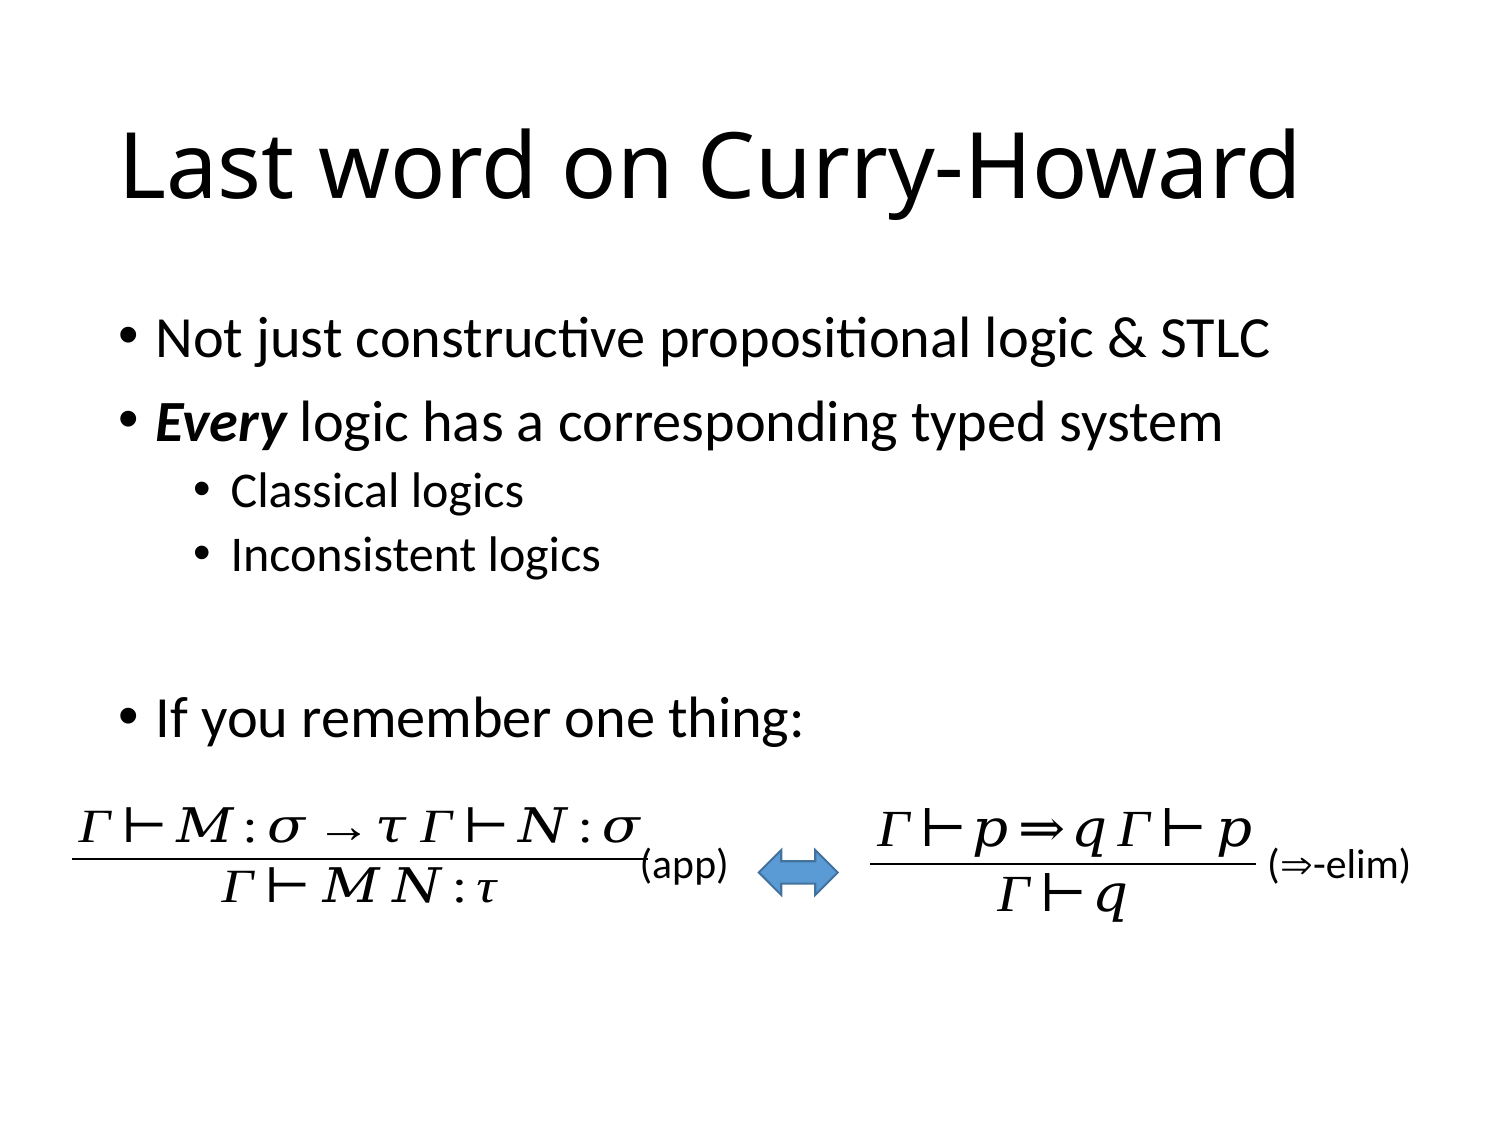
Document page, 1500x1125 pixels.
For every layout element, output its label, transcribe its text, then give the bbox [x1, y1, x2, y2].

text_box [866, 800, 1432, 925]
text_box [757, 847, 840, 898]
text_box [68, 800, 745, 915]
title Last word on Curry-Howard [103, 59, 1397, 278]
list Not just constructive propositional logic & STLC Every logic has a corresponding typed system Classical logics Inconsistent logics If you remember one thing: [103, 299, 1397, 1014]
